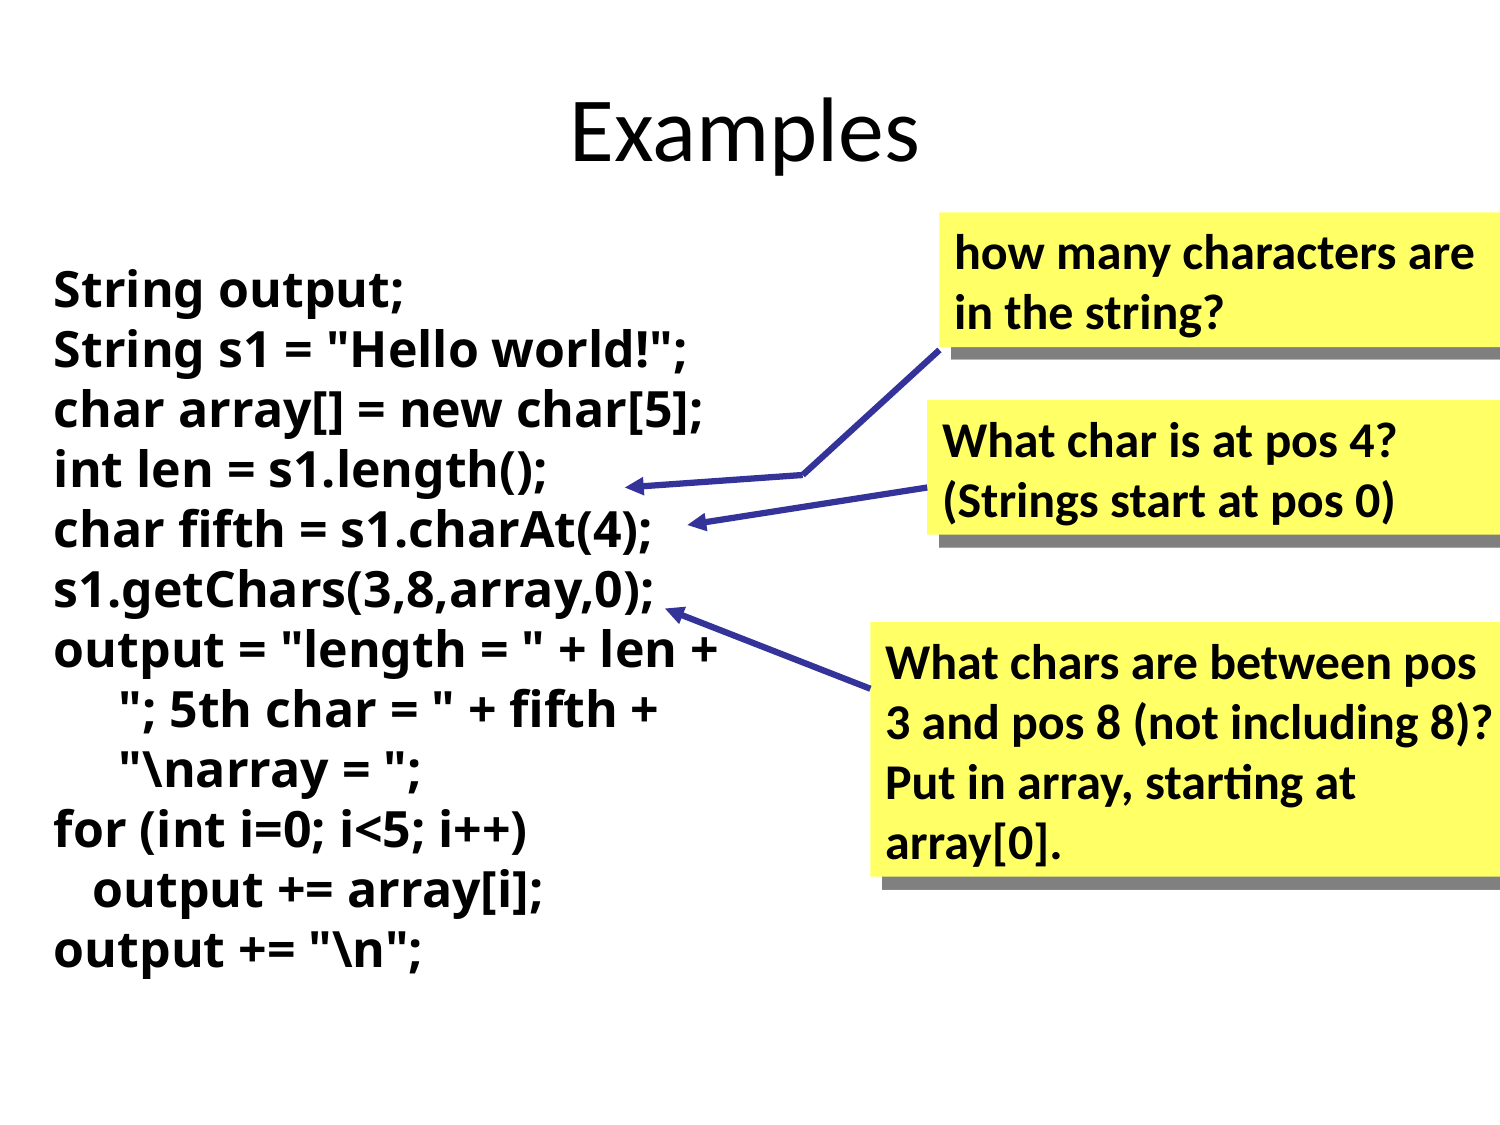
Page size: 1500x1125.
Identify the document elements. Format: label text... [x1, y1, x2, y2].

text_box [664, 608, 1500, 877]
text_box String output; String s1 = "Hello world!"; char array[] = new char[5]; int len = s1.length(); char fifth = s1.charAt(4); s1.getChars(3,8,array,0); output = "length = " + len + "; 5th char = " + fifth + "\narray = "; for (int i=0; i<5; i++) output += array[i]; output += "\n"; [39, 249, 747, 985]
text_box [624, 212, 1500, 488]
text_box Examples [36, 71, 1455, 178]
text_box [687, 495, 1500, 536]
